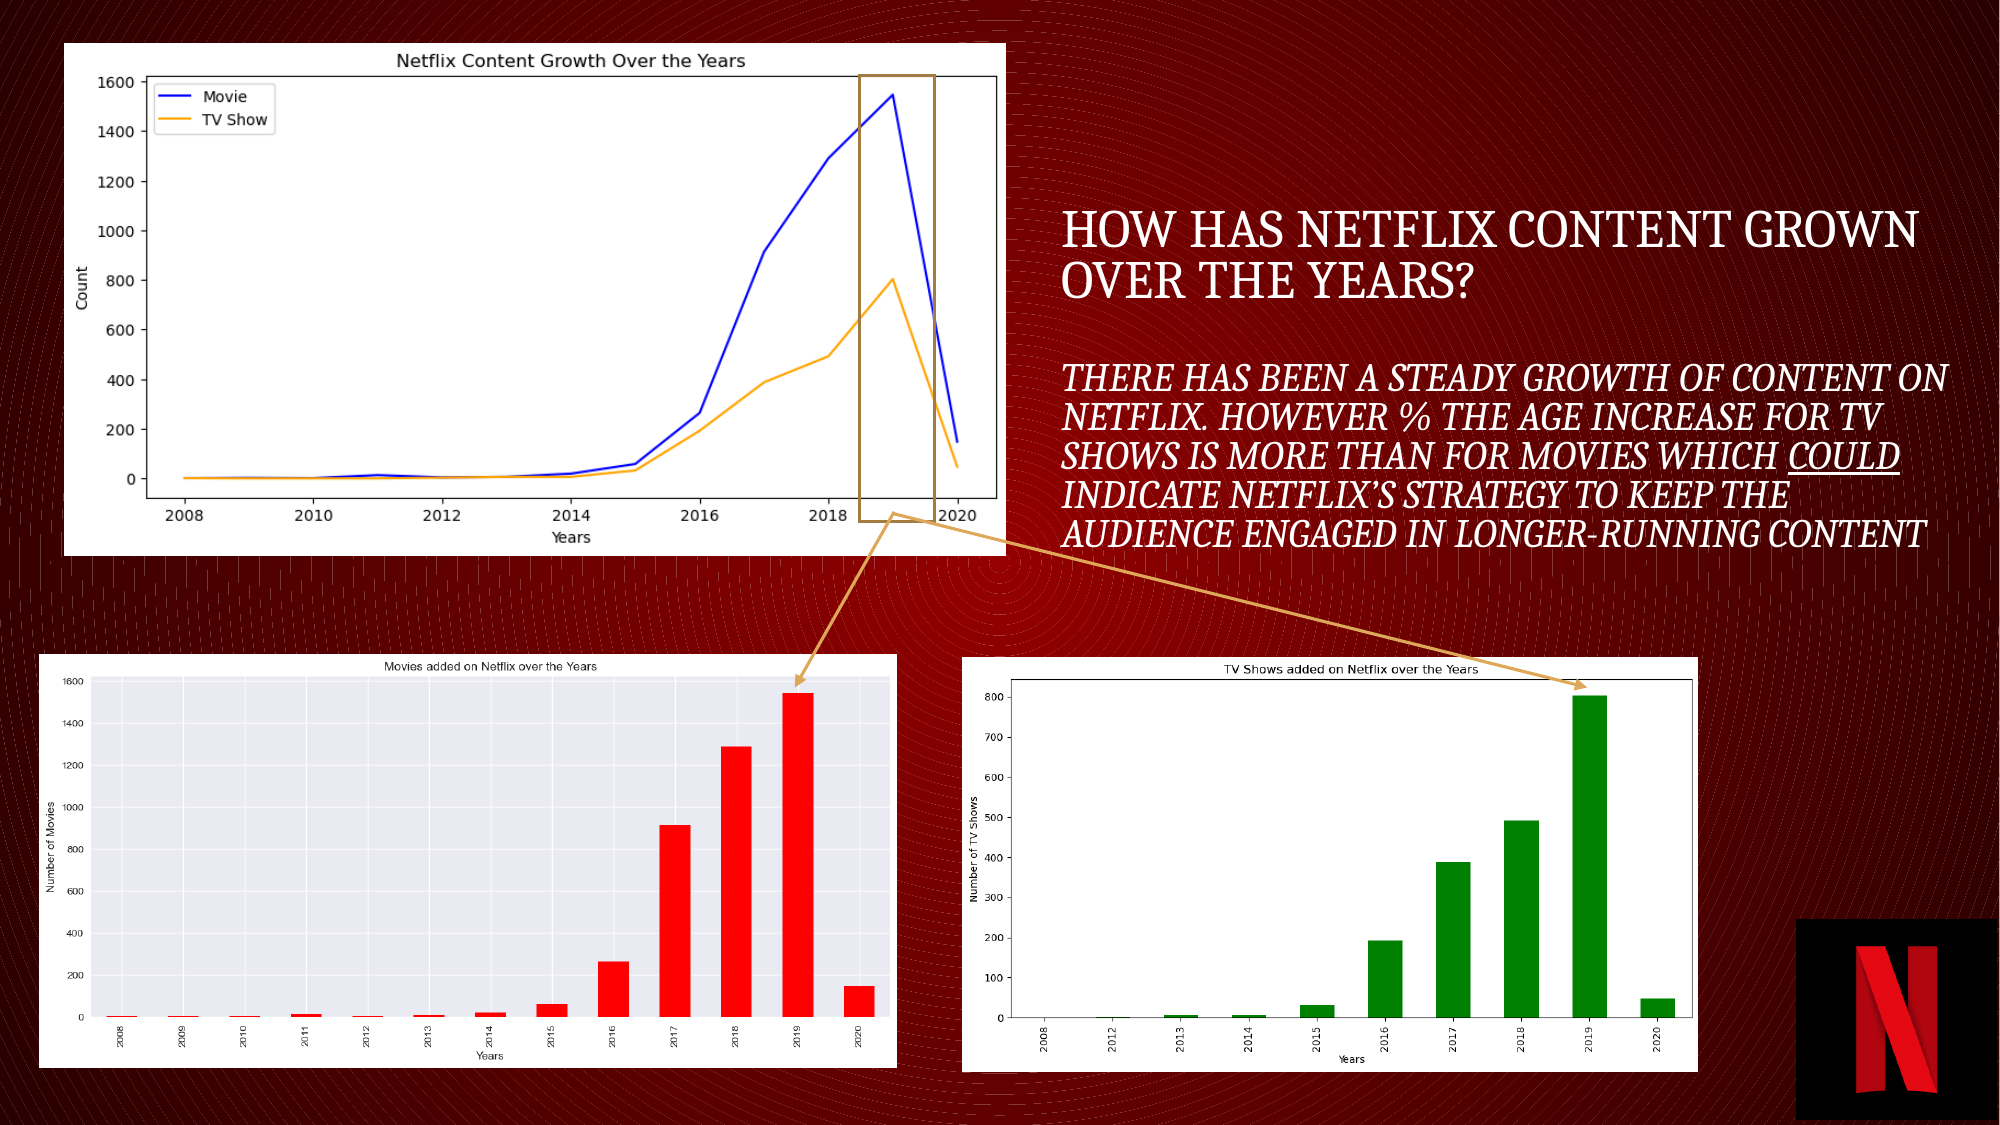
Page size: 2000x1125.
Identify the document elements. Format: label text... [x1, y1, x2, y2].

picture [64, 42, 1006, 557]
title How has Netflix content grown over the years? There has been a steady growth of content on Netflix. However % the age increase for tv shows is more than for movies which could indicate netflix’s strategy to keep the audience engaged in longer-running content [1041, 195, 1982, 630]
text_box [794, 511, 890, 688]
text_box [892, 513, 1588, 688]
picture [961, 656, 1698, 1073]
picture [39, 653, 898, 1068]
picture [1796, 919, 1997, 1120]
